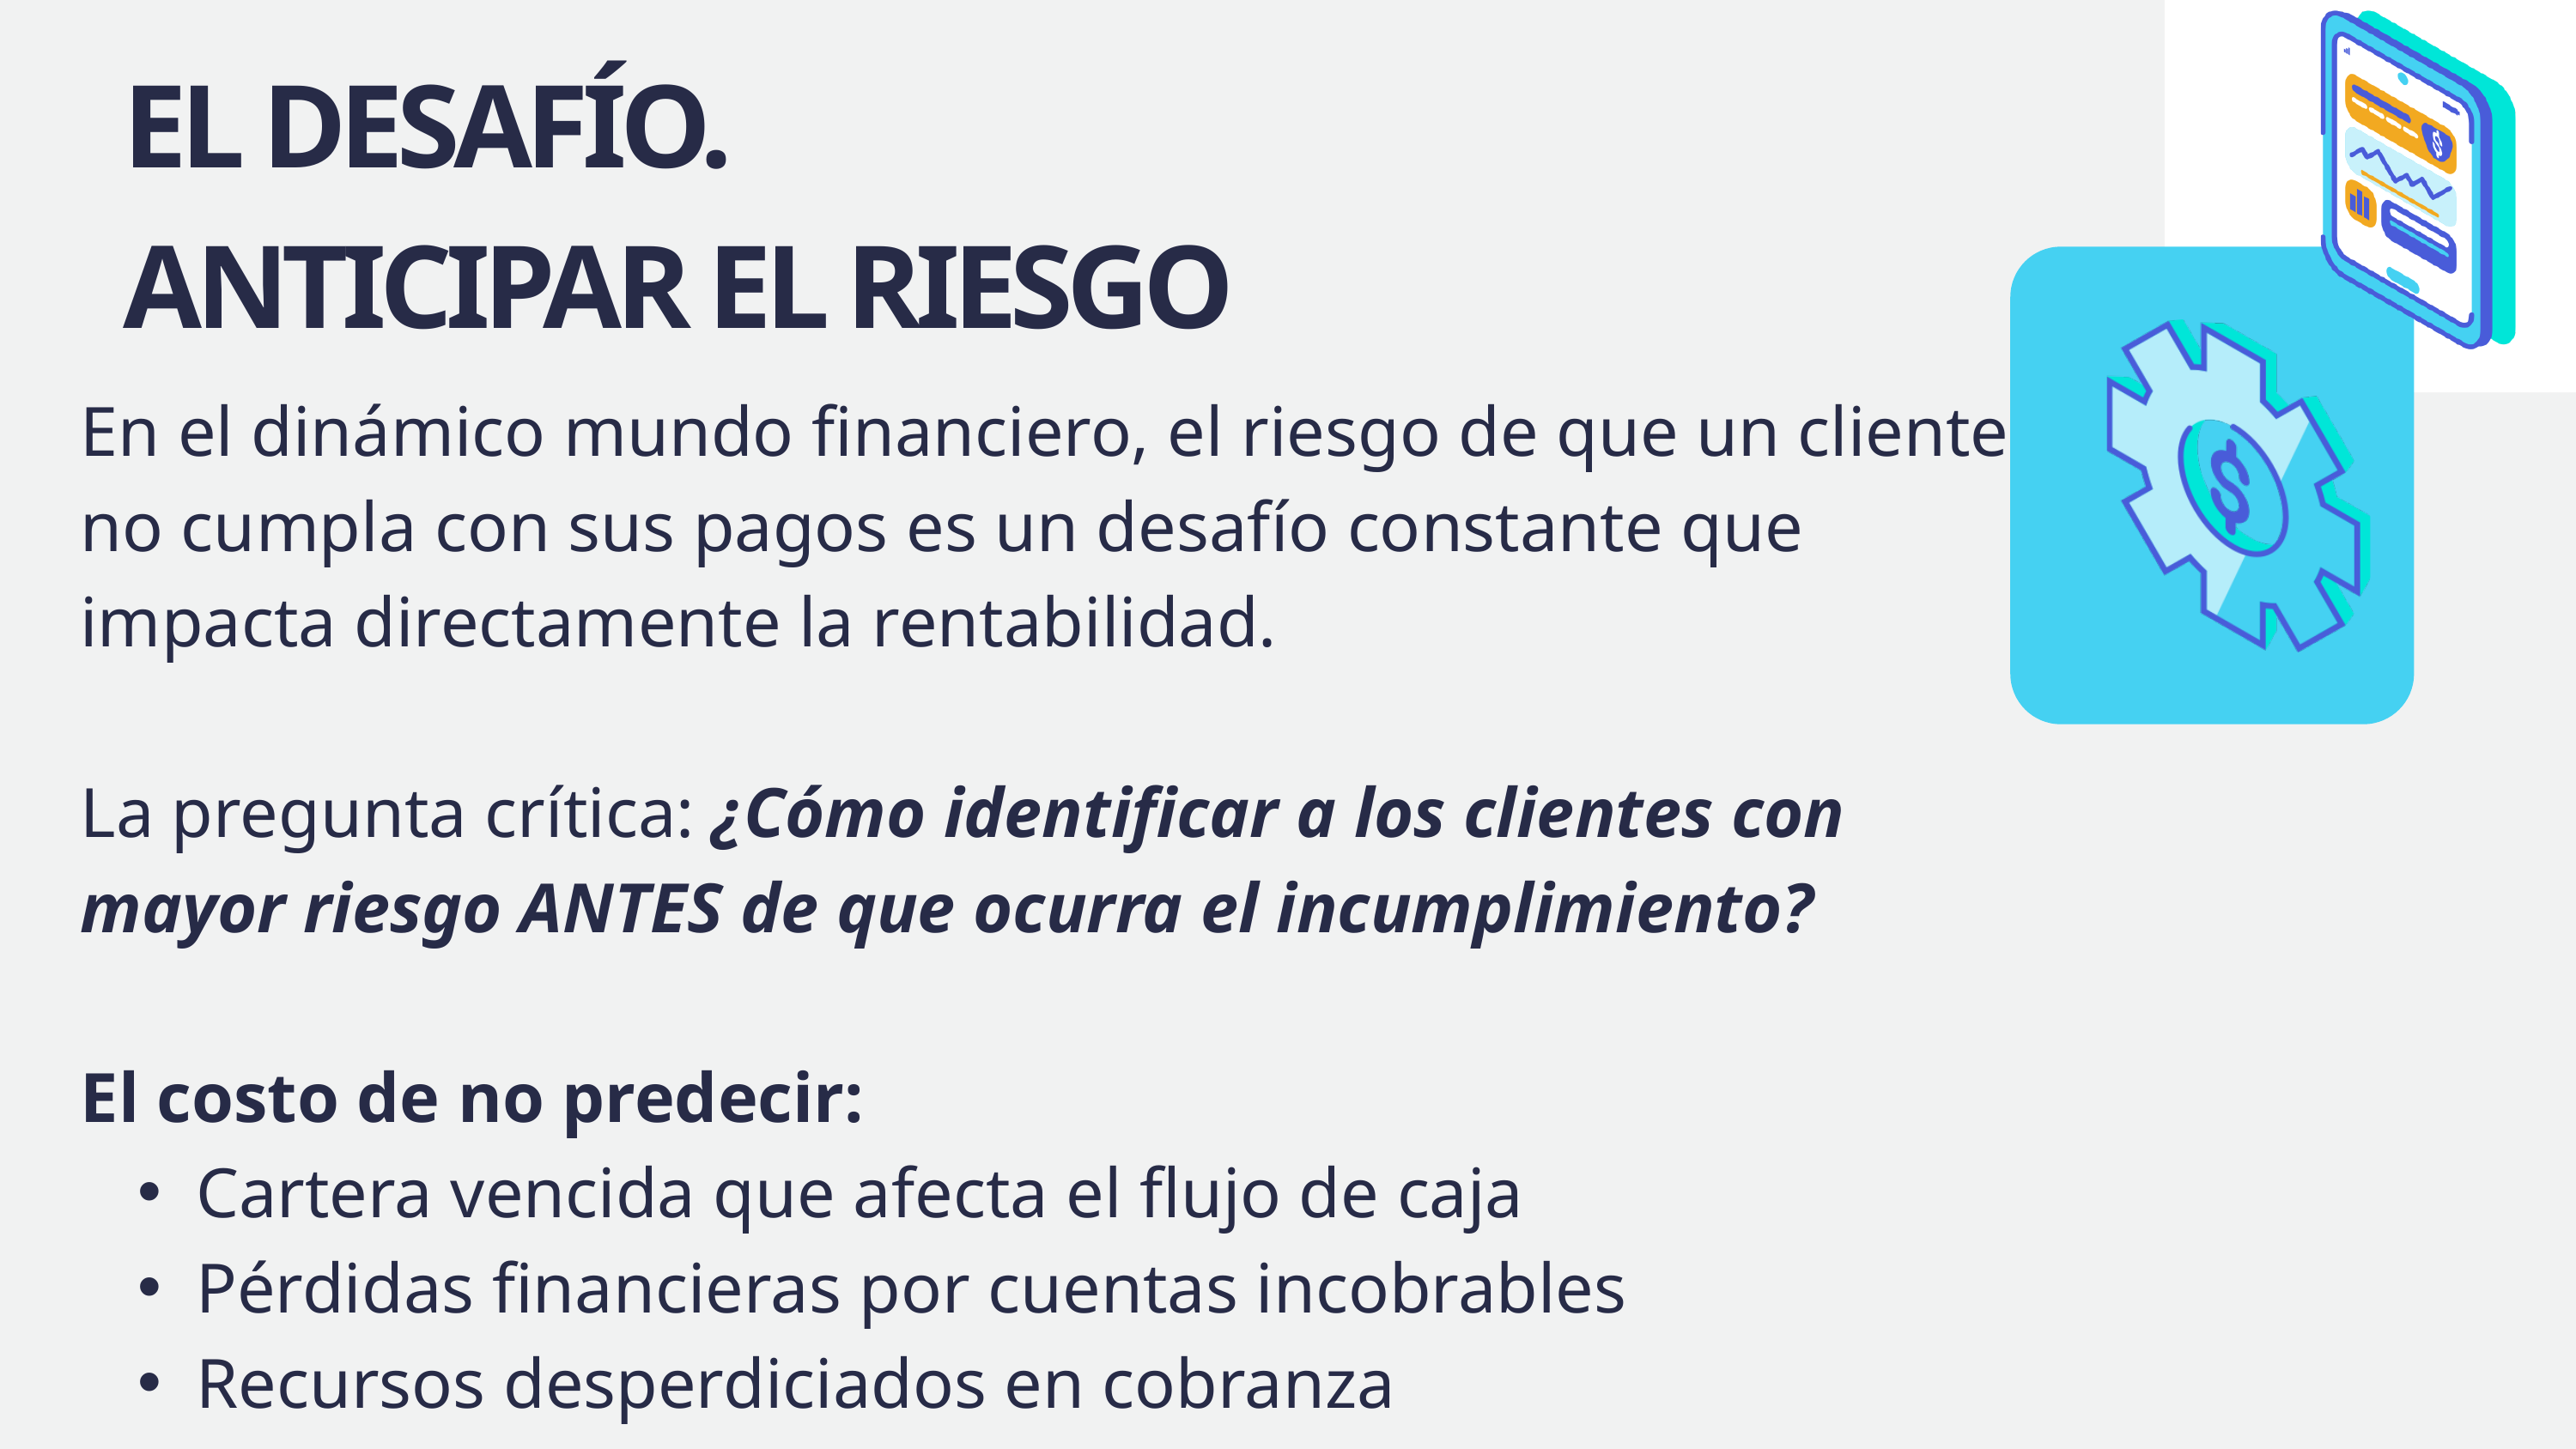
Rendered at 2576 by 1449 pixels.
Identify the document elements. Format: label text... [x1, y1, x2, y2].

text_box EL DESAFÍO. ANTICIPAR EL RIESGO [123, 30, 1918, 352]
text_box En el dinámico mundo financiero, el riesgo de que un cliente no cumpla con sus pagos es un desafío constante que impacta directamente la rentabilidad. La pregunta crítica: ¿Cómo identificar a los clientes con mayor riesgo ANTES de que ocurra el incumplimiento? El costo de no predecir: Cartera vencida que afecta el flujo de caja Pérdidas financieras por cuentas incobrables Recursos desperdiciados en cobranza [80, 374, 2011, 1422]
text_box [2164, 0, 2576, 393]
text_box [2009, 246, 2415, 724]
